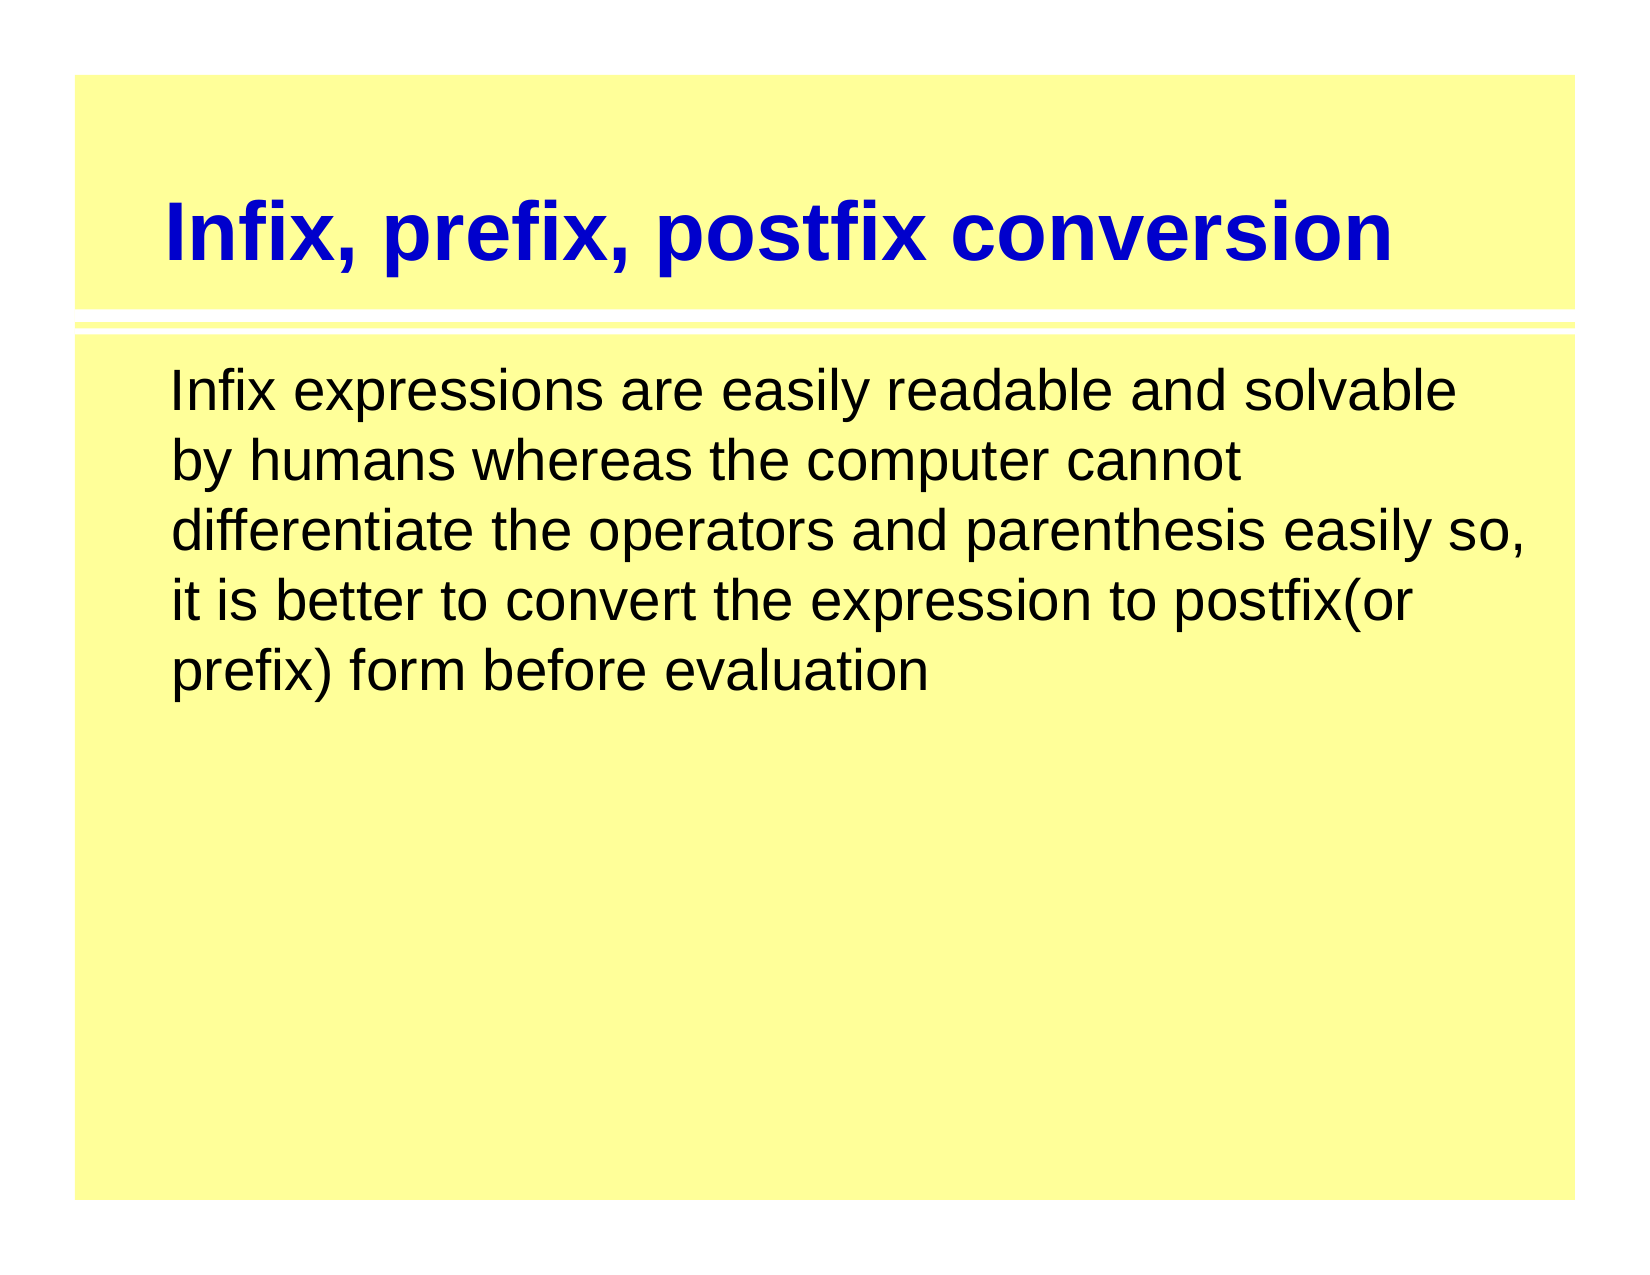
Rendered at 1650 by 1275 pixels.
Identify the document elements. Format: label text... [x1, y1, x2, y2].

title Infix, prefix, postfix conversion [162, 175, 1463, 349]
text_box Infix expressions are easily readable and solvable by humans whereas the computer cannot differentiate the operators and parenthesis easily so, it is better to convert the expression to postfix(or prefix) form before evaluation [112, 349, 1538, 702]
